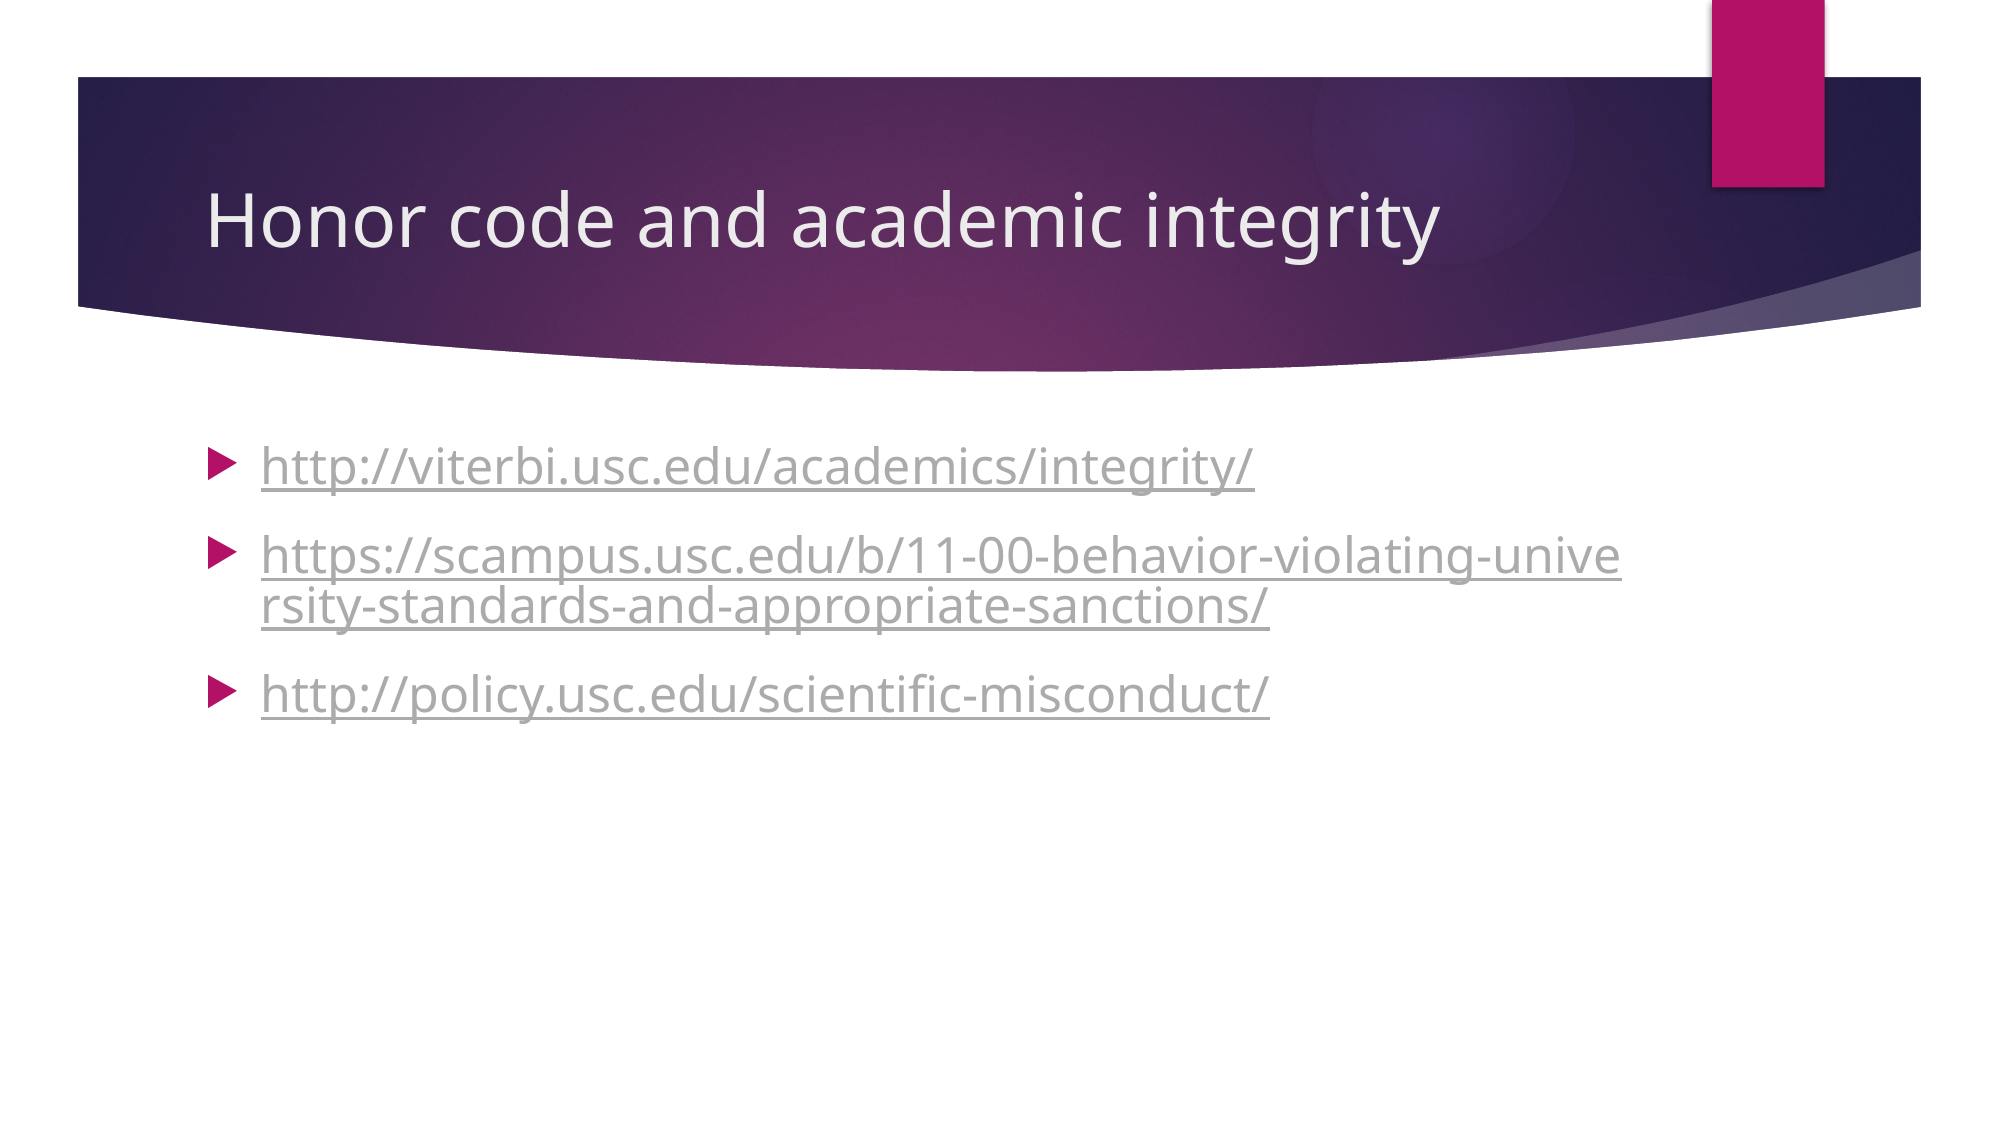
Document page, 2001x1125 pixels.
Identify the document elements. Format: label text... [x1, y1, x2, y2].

list http://viterbi.usc.edu/academics/integrity/ https://scampus.usc.edu/b/11-00-behavior-violating-university-standards-and-appropriate-sanctions/ http://policy.usc.edu/scientific-misconduct/ [189, 427, 1638, 988]
title Honor code and academic integrity [189, 159, 1627, 276]
